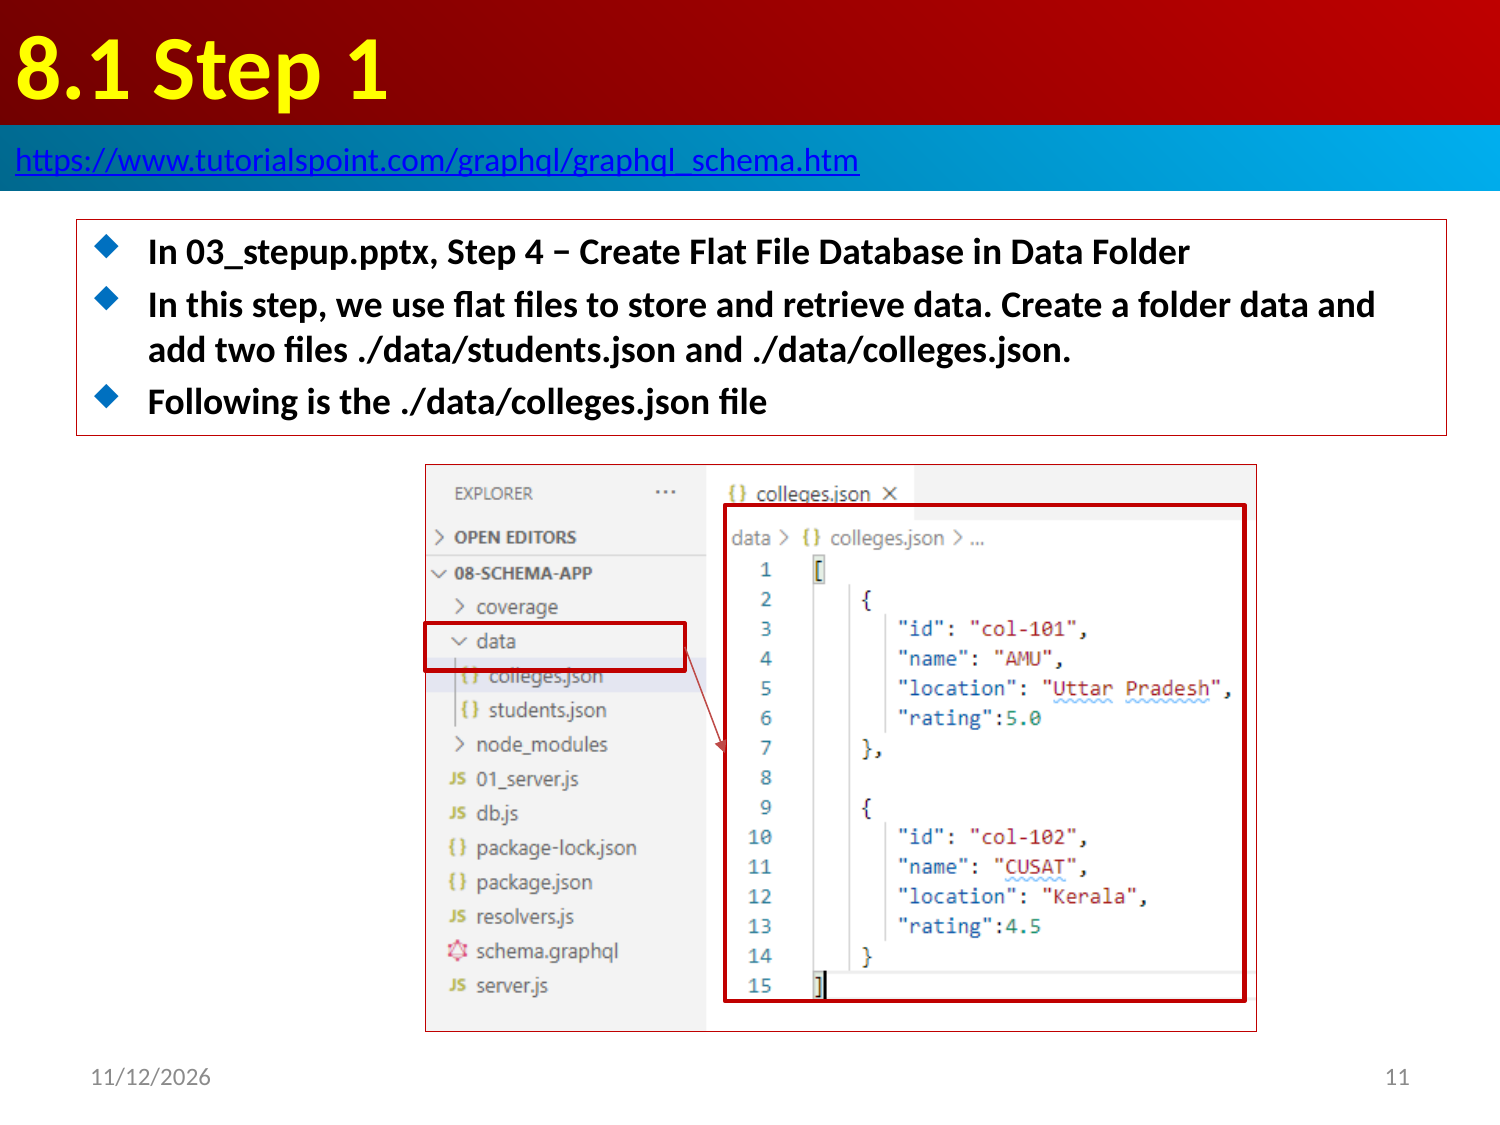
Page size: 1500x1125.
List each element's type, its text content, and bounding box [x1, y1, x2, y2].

slide_number 11 [1074, 1042, 1425, 1109]
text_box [684, 646, 726, 754]
picture [424, 464, 1257, 1032]
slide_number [75, 1042, 425, 1109]
text_box https://www.tutorialspoint.com/graphql/graphql_schema.htm [0, 125, 1500, 191]
title 8.1 Step 1 [0, 0, 1500, 125]
subtitle In 03_stepup.pptx, Step 4 − Create Flat File Database in Data Folder In this step, we use flat files to store and retrieve data. Create a folder data and add two files ./data/students.json and ./data/colleges.json. Following is the ./data/colleges.json file [76, 219, 1447, 436]
